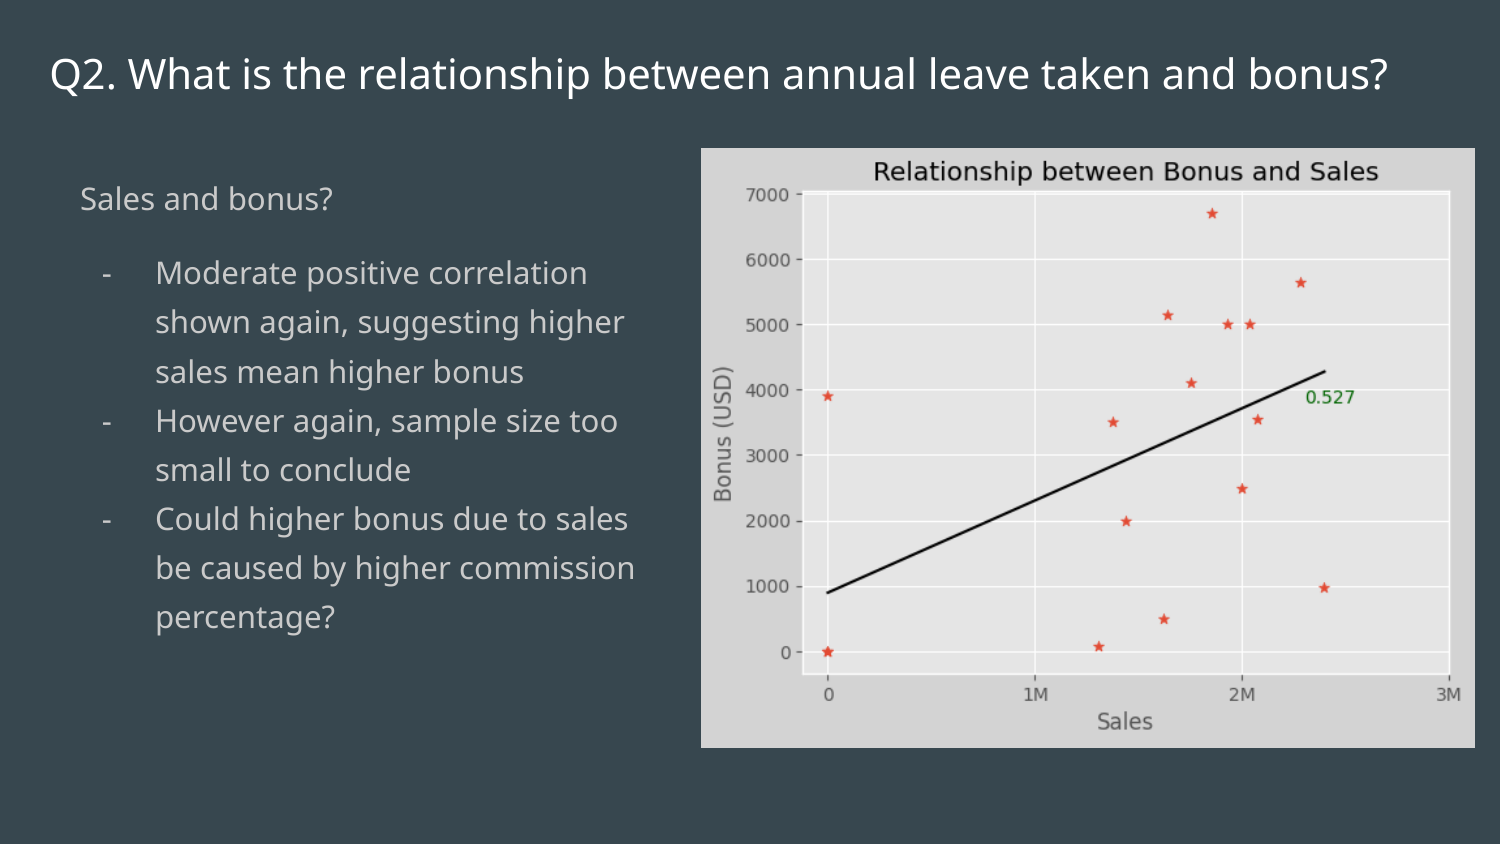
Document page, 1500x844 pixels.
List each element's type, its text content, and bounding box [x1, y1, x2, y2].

list Sales and bonus? Moderate positive correlation shown again, suggesting higher sales mean higher bonus However again, sample size too small to conclude Could higher bonus due to sales be caused by higher commission percentage? [65, 155, 677, 745]
title Q2. What is the relationship between annual leave taken and bonus? [34, 29, 1466, 124]
picture [701, 148, 1476, 749]
